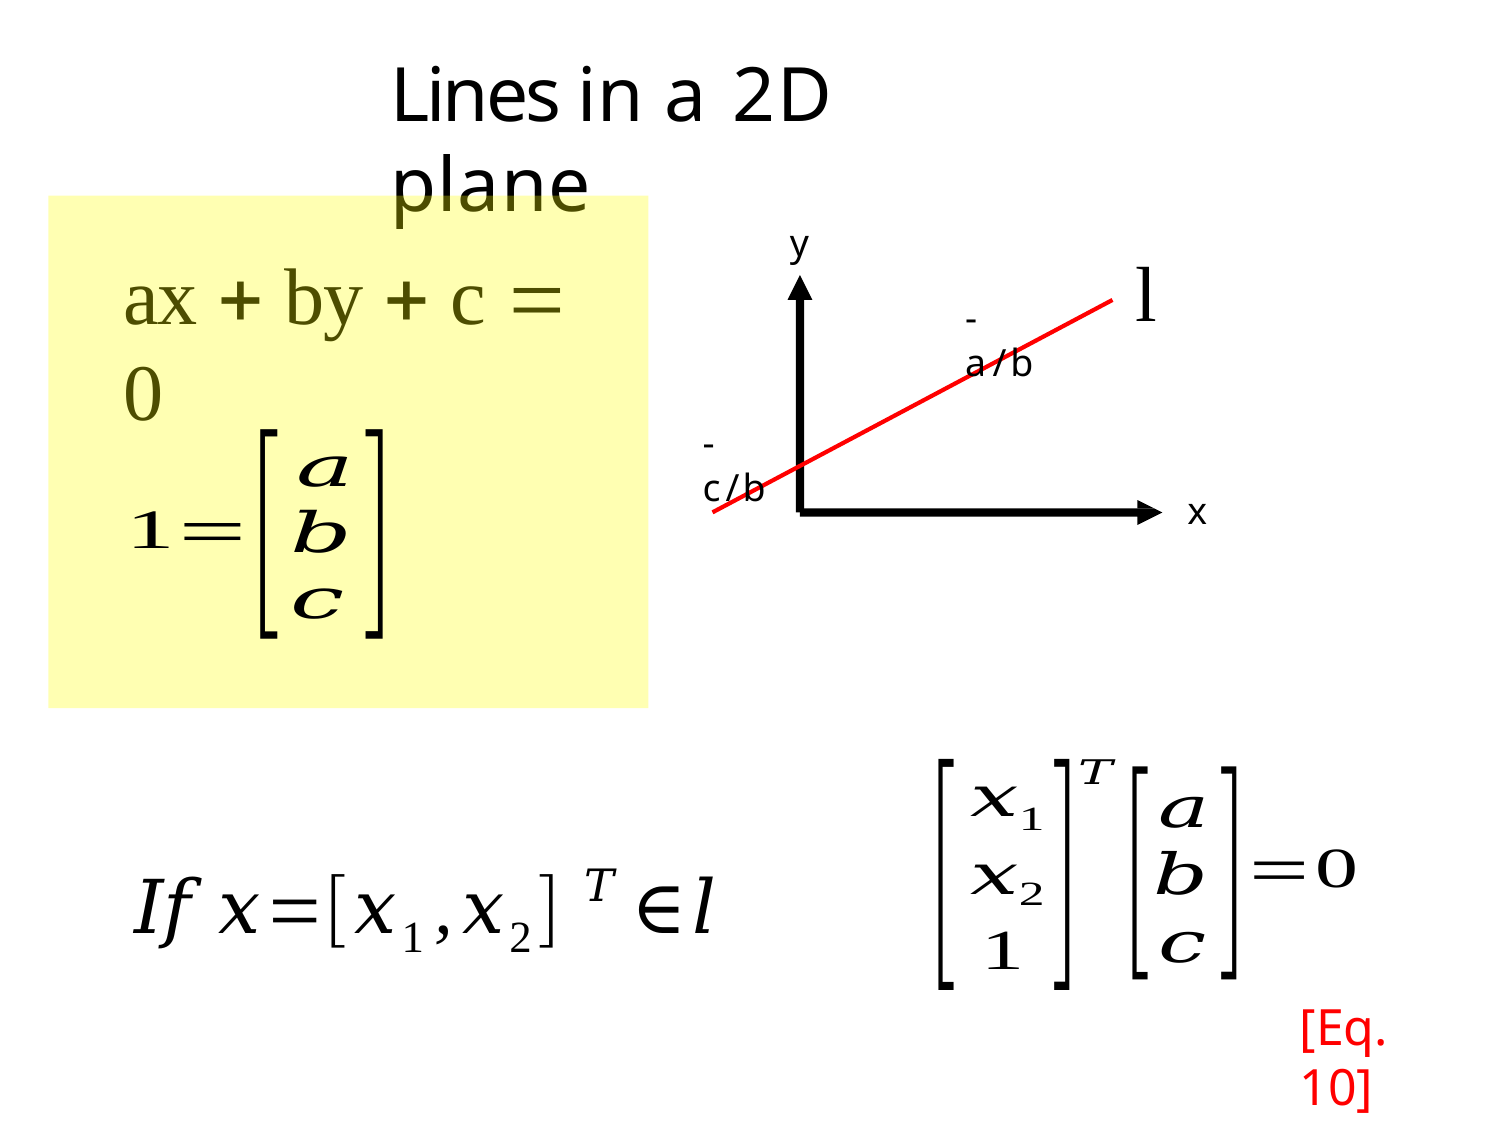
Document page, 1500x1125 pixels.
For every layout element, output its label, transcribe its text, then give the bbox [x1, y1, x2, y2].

text_box Lines in a 2D plane [387, 44, 1048, 227]
text_box [Eq. 10] [1297, 993, 1463, 1116]
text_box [700, 216, 1211, 535]
text_box [48, 195, 649, 709]
